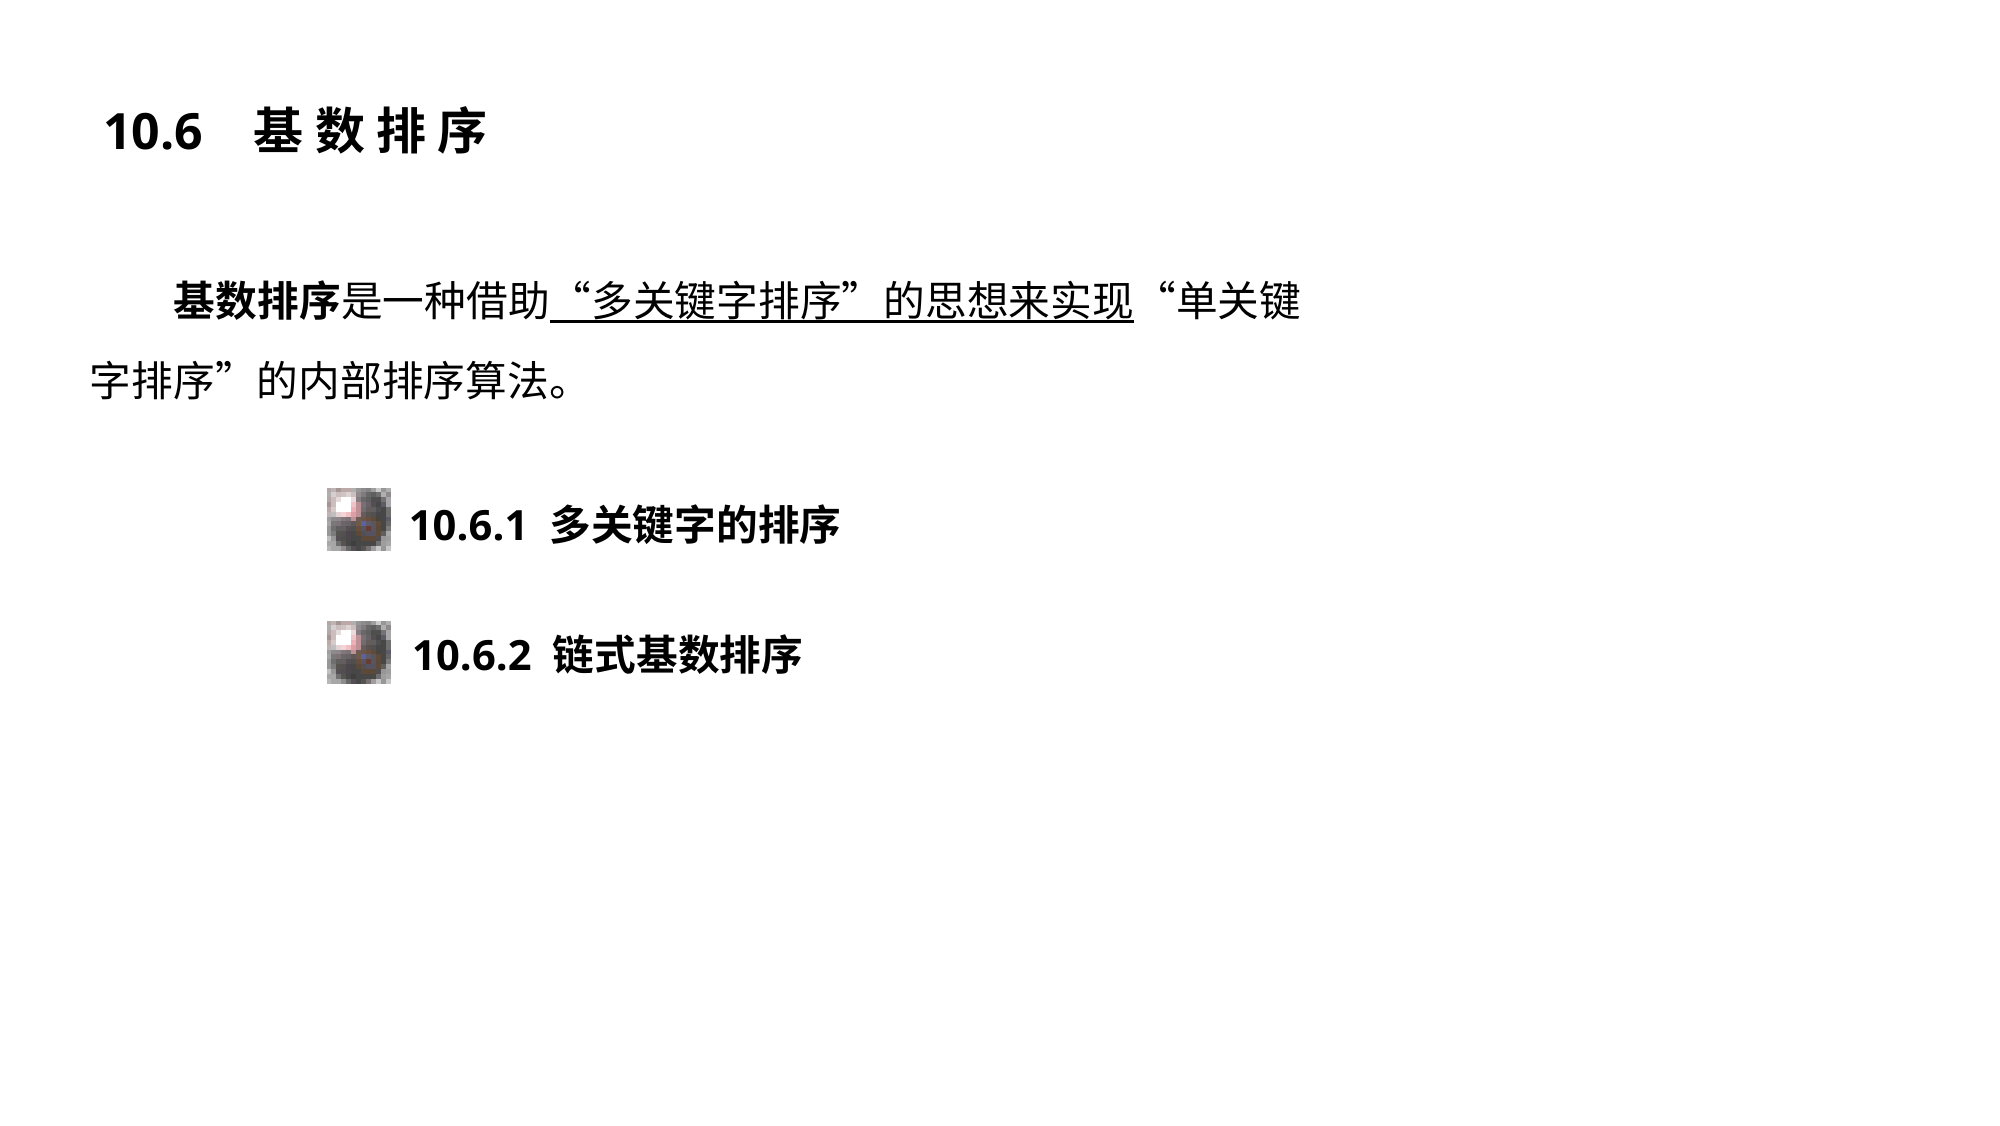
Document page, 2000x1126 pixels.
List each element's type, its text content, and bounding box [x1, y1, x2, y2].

text_box 基数排序是一种借助“多关键字排序”的思想来实现“单关键字排序”的内部排序算法。 [74, 199, 1329, 413]
picture [327, 488, 391, 551]
text_box 10.6.2 链式基数排序 [397, 621, 1036, 687]
text_box 10.6.1 多关键字的排序 [393, 491, 1127, 557]
text_box 10.6 基 数 排 序 [88, 92, 768, 199]
picture [327, 621, 391, 684]
